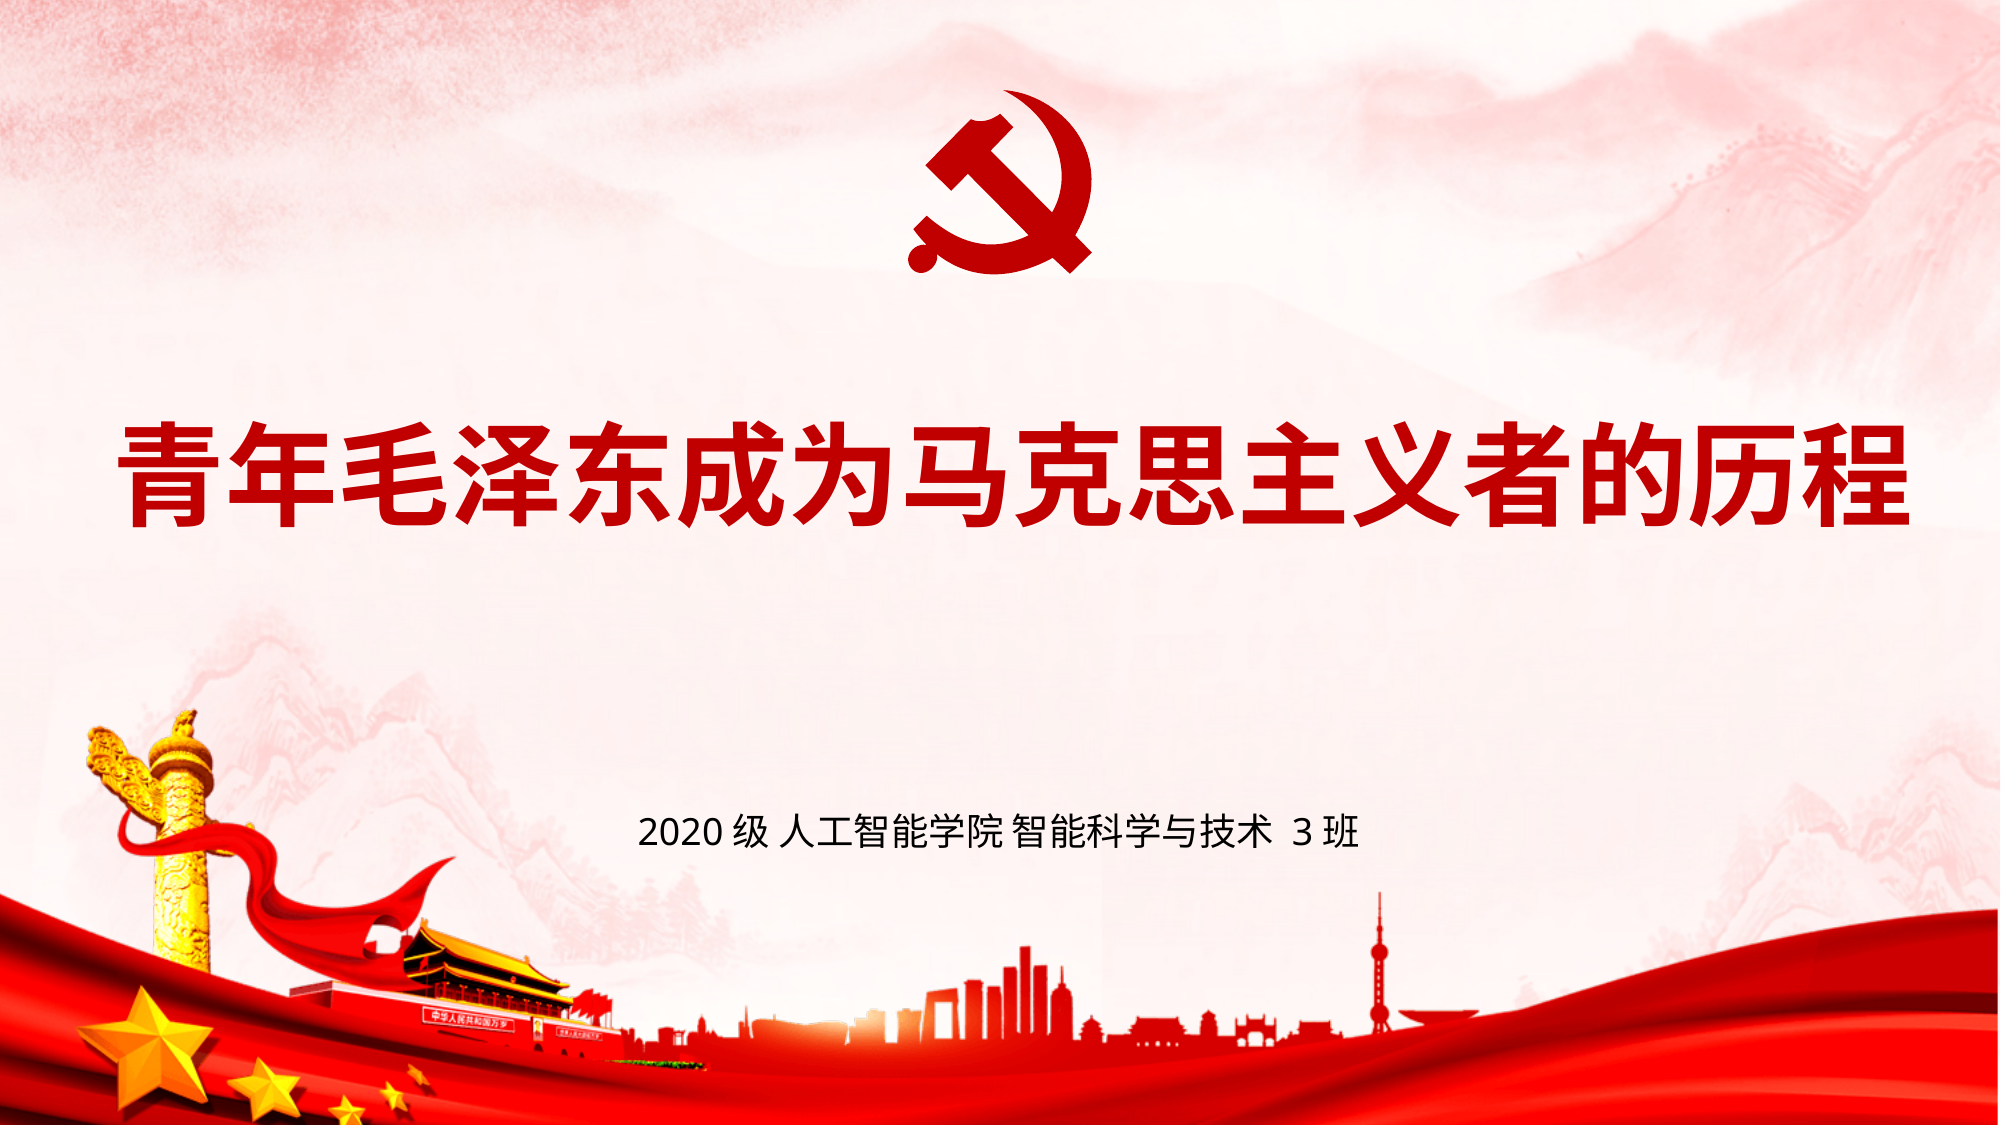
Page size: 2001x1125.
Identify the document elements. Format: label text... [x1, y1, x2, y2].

text_box 青年毛泽东成为马克思主义者的历程 [79, 397, 1946, 548]
picture [0, 0, 2001, 1125]
text_box [908, 90, 1092, 275]
